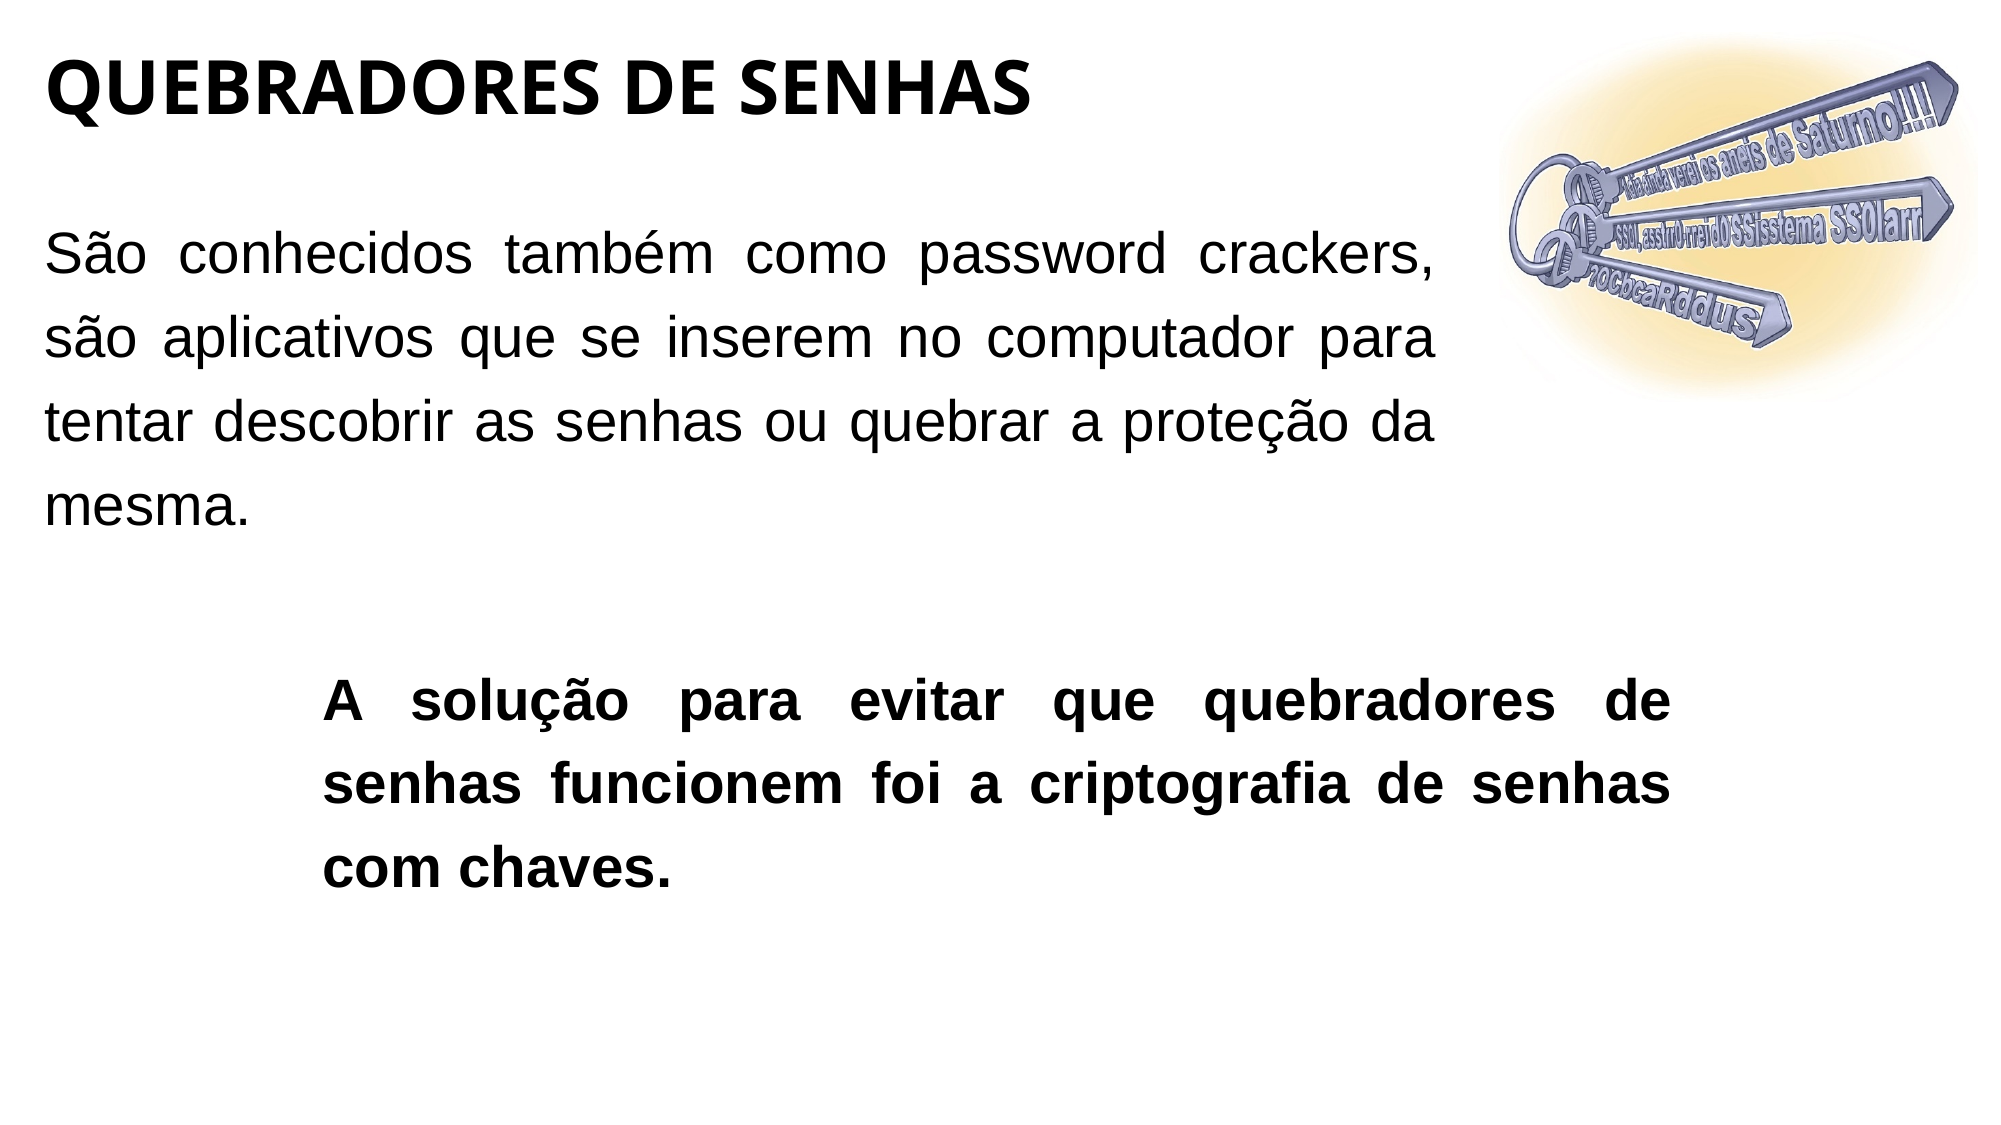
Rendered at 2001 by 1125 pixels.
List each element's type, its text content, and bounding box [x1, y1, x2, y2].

list A solução para evitar que quebradores de senhas funcionem foi a criptografia de senhas com chaves. [307, 640, 1689, 1006]
picture [1499, 32, 1978, 402]
text_box São conhecidos também como password crackers, são aplicativos que se inserem no computador para tentar descobrir as senhas ou quebrar a proteção da mesma. [29, 193, 1453, 545]
text_box QUEBRADORES DE SENHAS [29, 32, 1219, 138]
